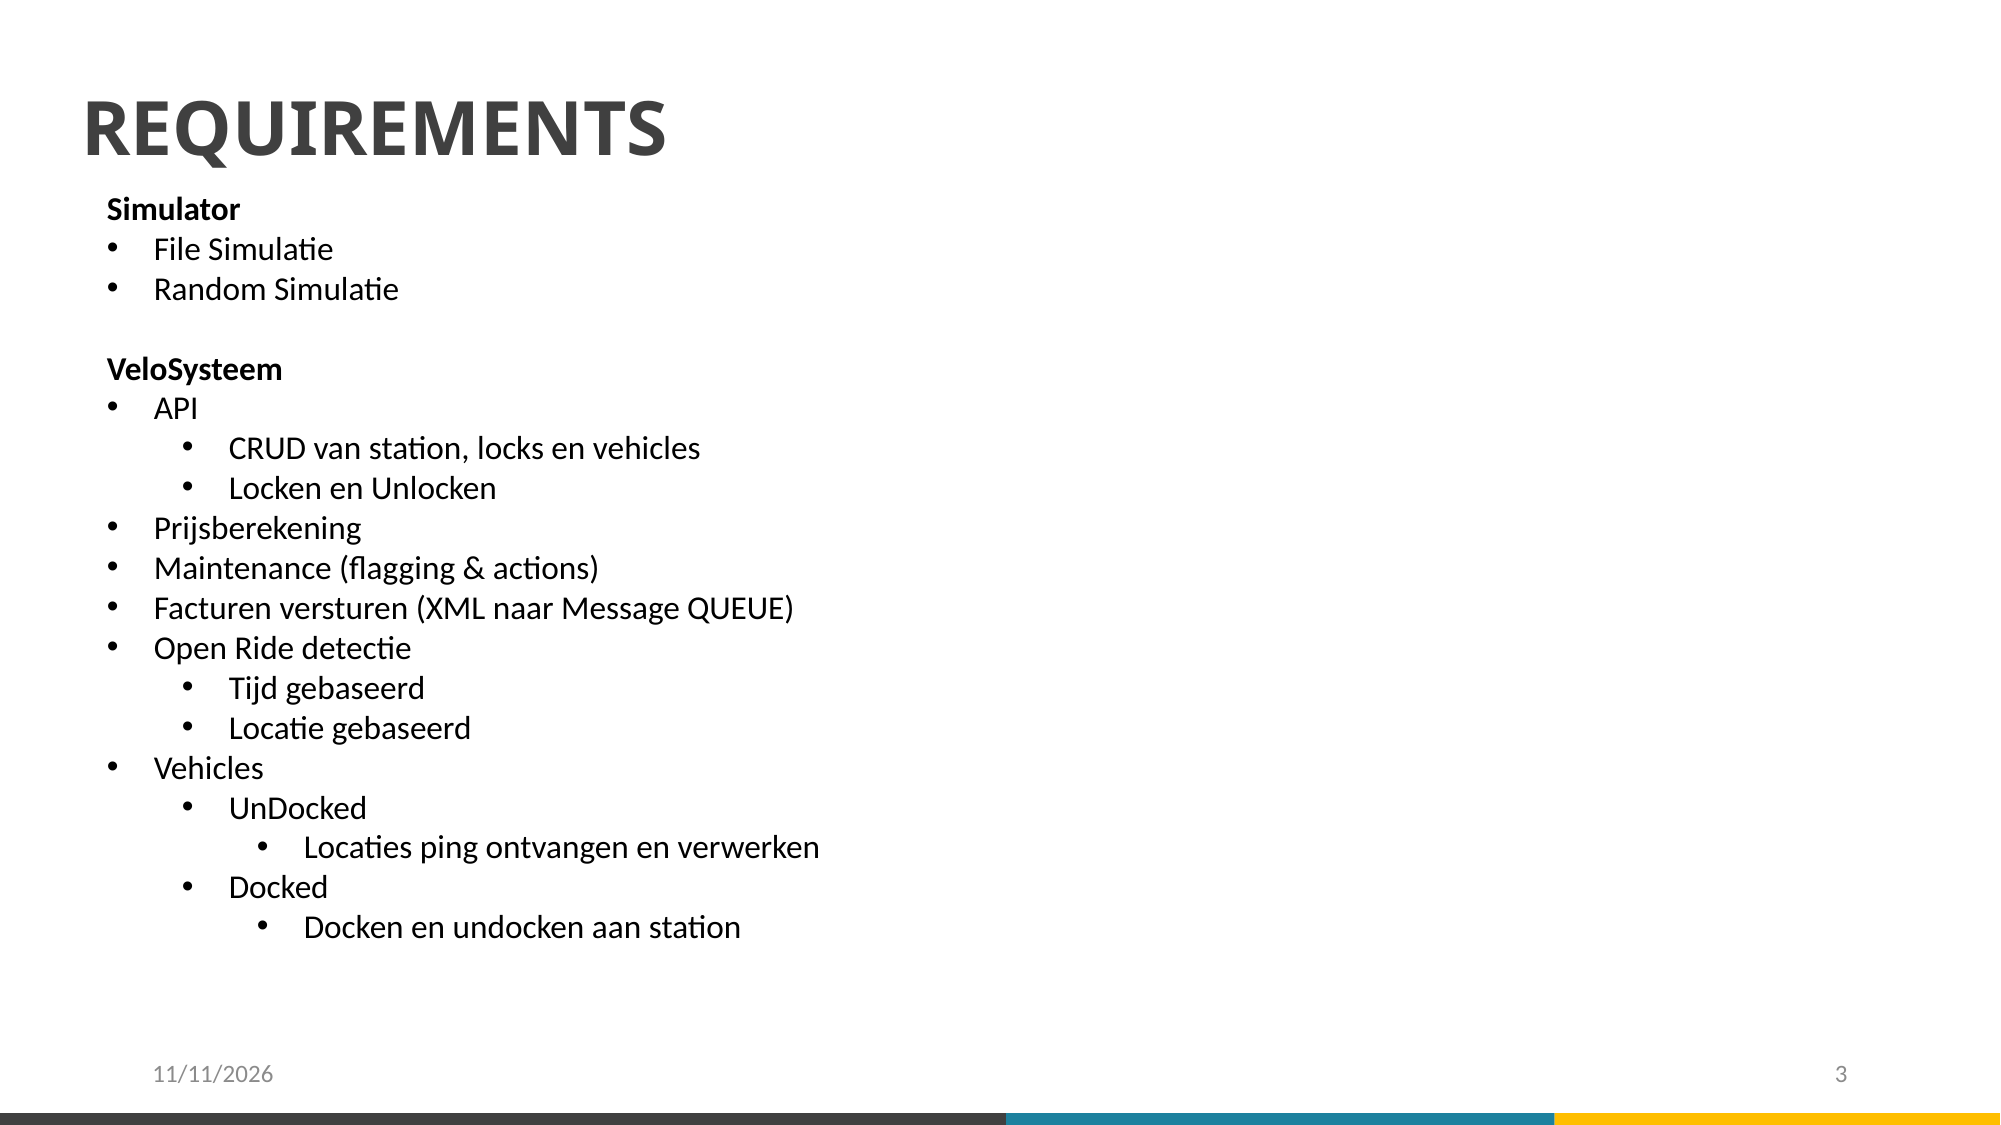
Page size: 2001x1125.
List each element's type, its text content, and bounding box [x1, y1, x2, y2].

text_box REQUIREMENTS [66, 73, 684, 179]
slide_number 3 [1412, 1042, 1863, 1103]
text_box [0, 1113, 2000, 1125]
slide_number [137, 1042, 588, 1103]
text_box Simulator File Simulatie Random Simulatie VeloSysteem API CRUD van station, locks en vehicles Locken en Unlocken Prijsberekening Maintenance (flagging & actions) Facturen versturen (XML naar Message QUEUE) Open Ride detectie Tijd gebaseerd Locatie gebaseerd Vehicles UnDocked Locaties ping ontvangen en verwerken Docked Docken en undocken aan station [92, 179, 1744, 1033]
